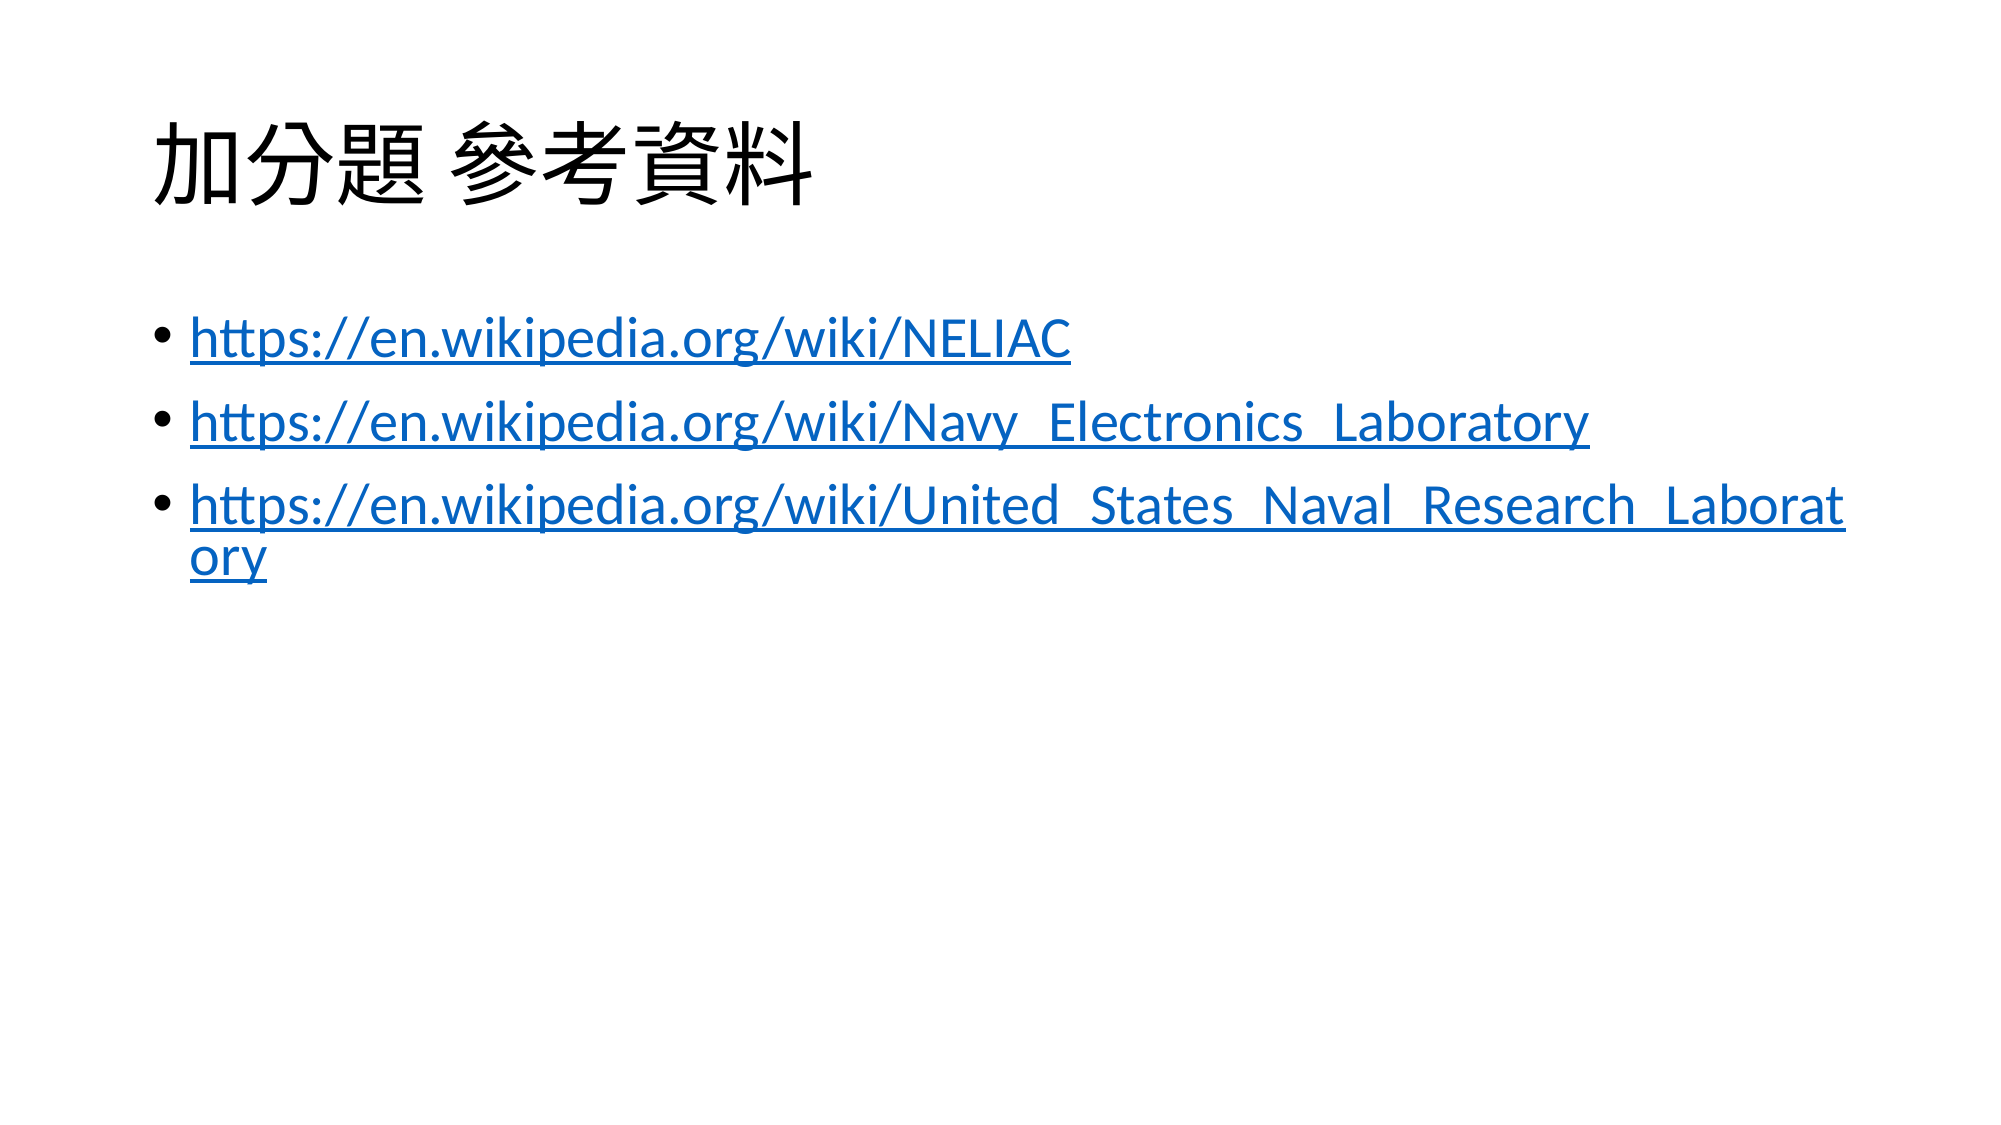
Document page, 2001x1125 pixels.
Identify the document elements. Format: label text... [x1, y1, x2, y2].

list https://en.wikipedia.org/wiki/NELIAC https://en.wikipedia.org/wiki/Navy_Electronics_Laboratory https://en.wikipedia.org/wiki/United_States_Naval_Research_Laboratory [137, 299, 1863, 1014]
title 加分題 參考資料 [137, 59, 1863, 278]
